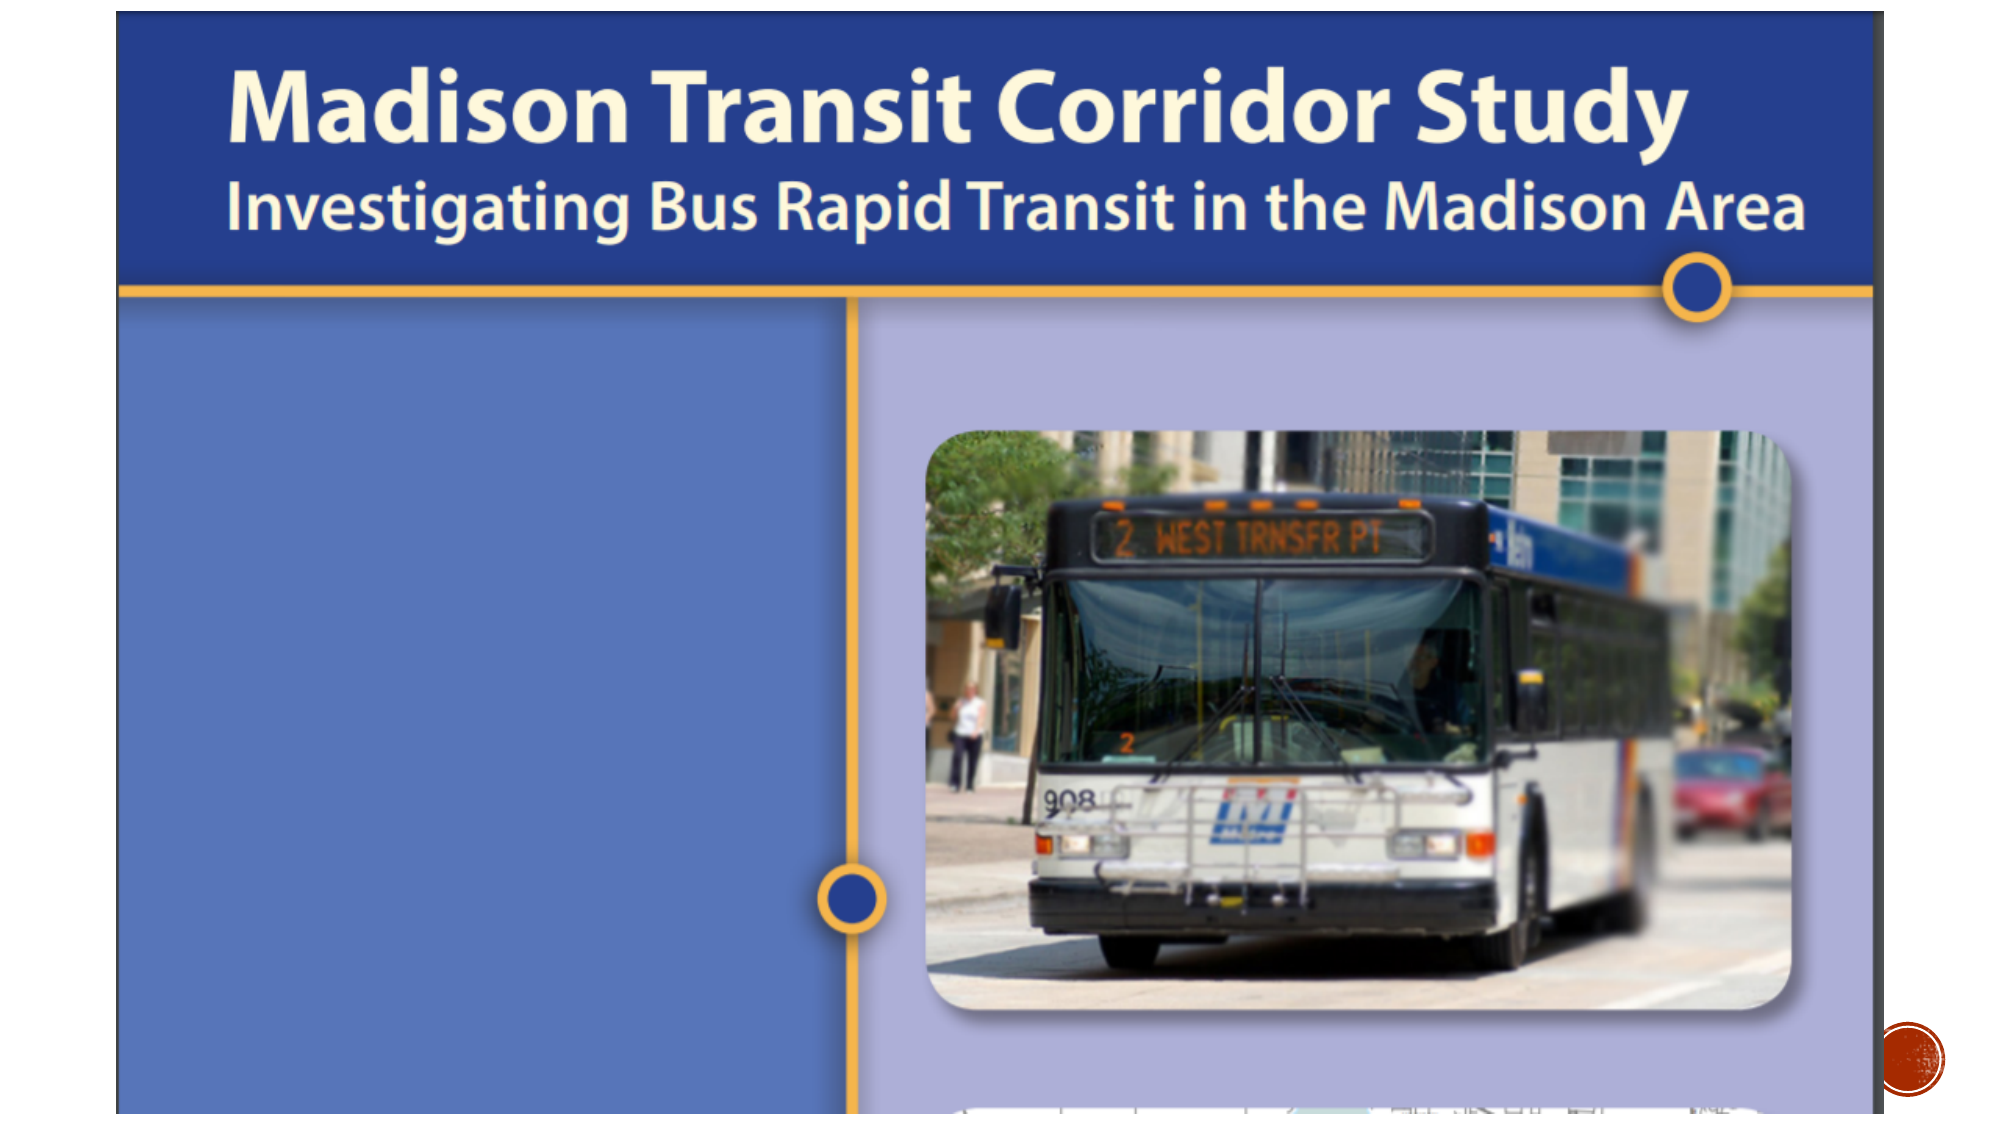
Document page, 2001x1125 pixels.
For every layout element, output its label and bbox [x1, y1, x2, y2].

picture [116, 11, 1884, 1114]
